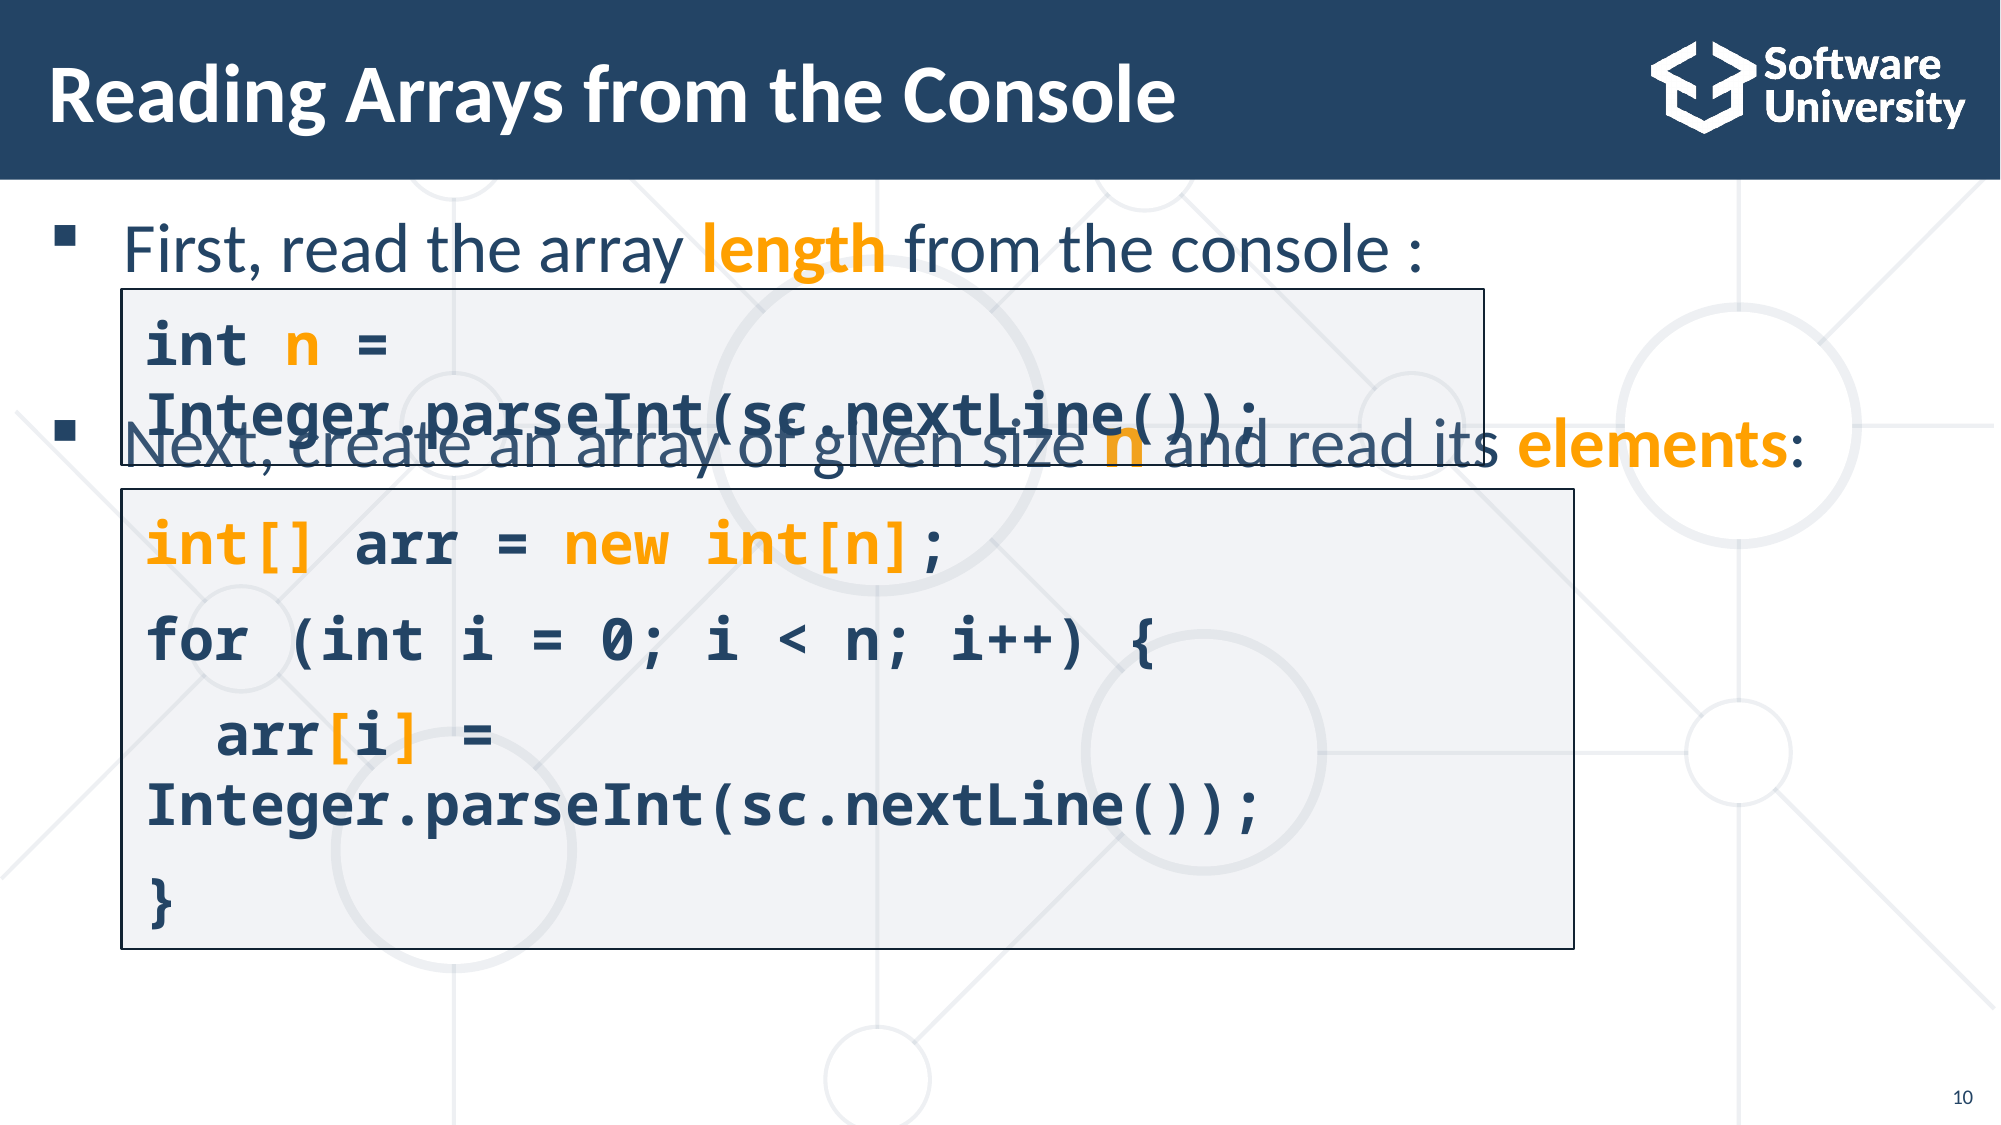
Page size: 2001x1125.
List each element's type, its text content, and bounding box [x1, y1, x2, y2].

picture [1651, 41, 1966, 134]
title Reading Arrays from the Console [31, 16, 1625, 162]
text_box int n = Integer.parseInt(sc.nextLine()); [121, 289, 1484, 465]
text_box int[] arr = new int[n]; for (int i = 0; i < n; i++) { arr[i] = Integer.parseInt(sc.nextLine()); } [121, 488, 1575, 950]
list First, read the array length from the console : Next, create an array of given size n and read its elements: [31, 196, 1969, 1109]
slide_number 10 [1927, 1067, 1989, 1117]
